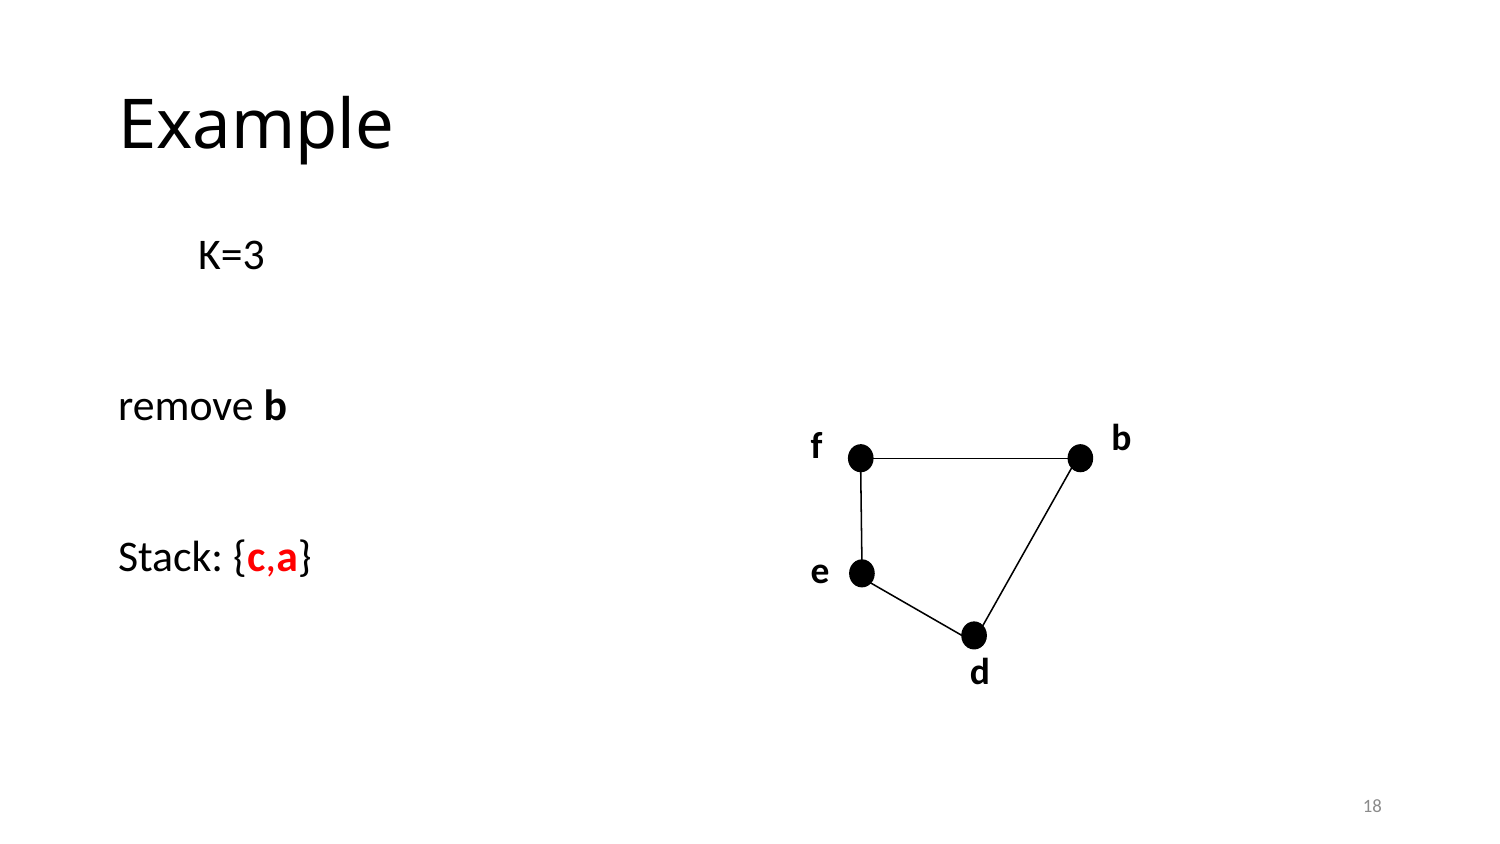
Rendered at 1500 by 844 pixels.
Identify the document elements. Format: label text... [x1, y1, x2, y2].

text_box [954, 622, 1069, 701]
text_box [761, 413, 873, 474]
slide_number 18 [1059, 782, 1397, 827]
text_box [870, 582, 962, 636]
title Example [103, 44, 1397, 208]
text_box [1068, 405, 1193, 472]
list K=3 remove b Stack: {c,a} [103, 224, 1397, 760]
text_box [761, 538, 874, 600]
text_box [982, 467, 1072, 626]
